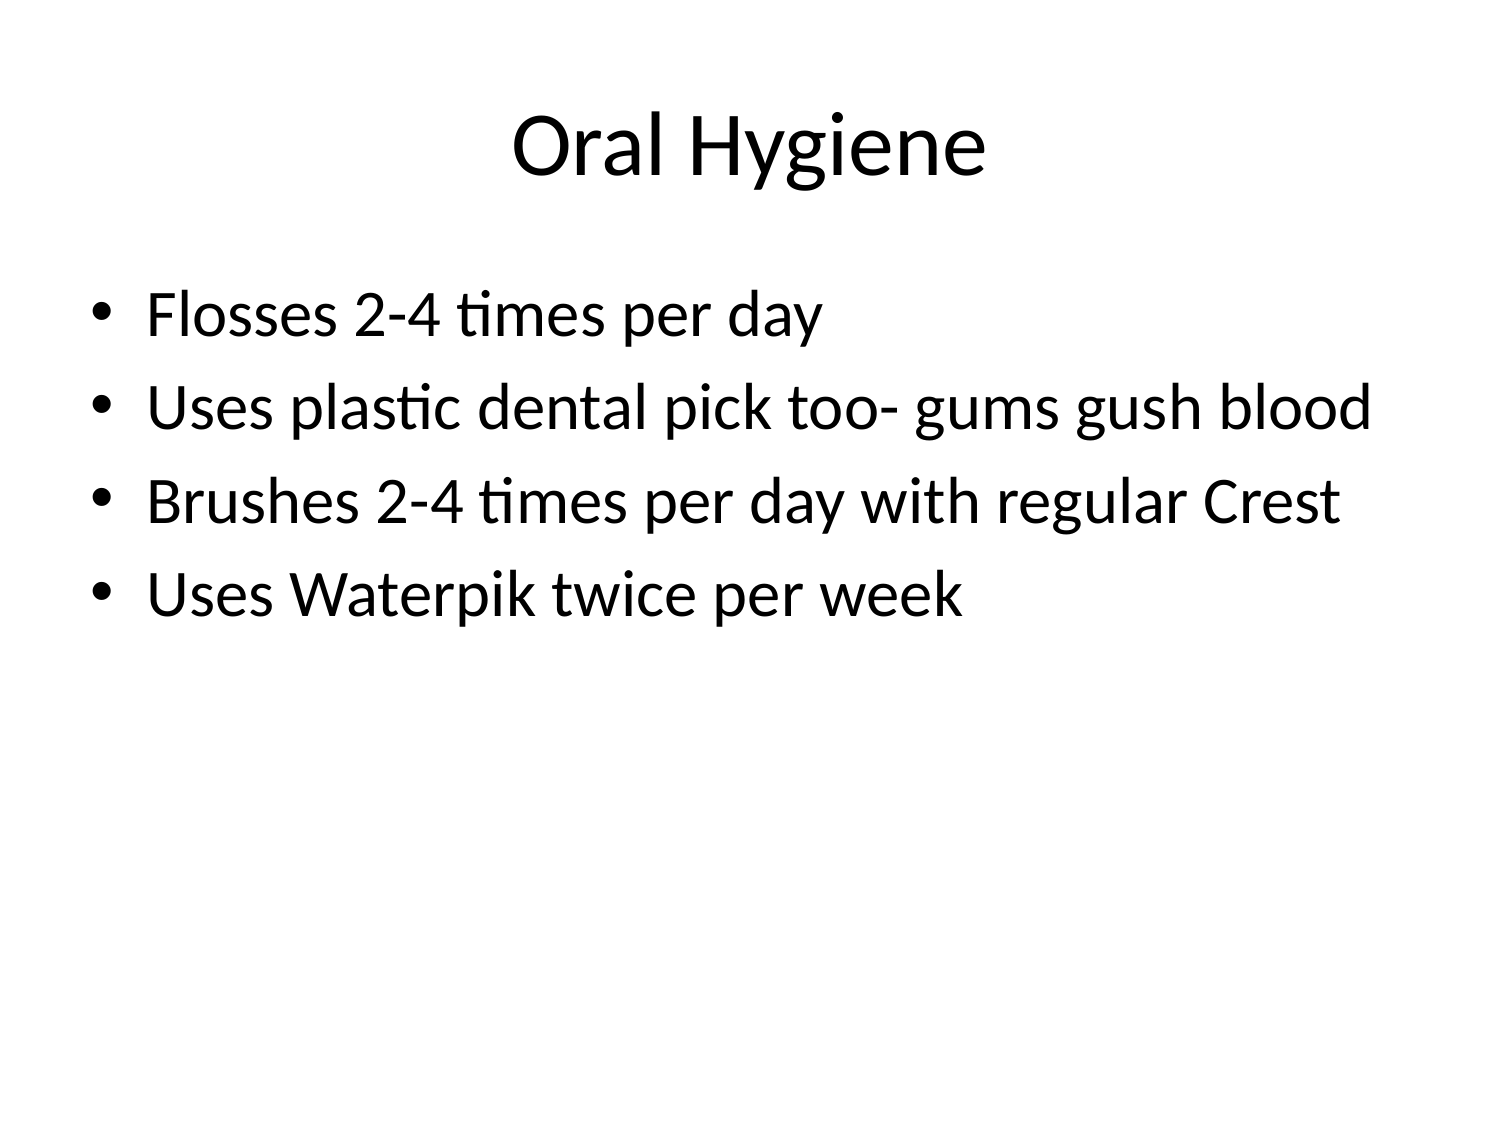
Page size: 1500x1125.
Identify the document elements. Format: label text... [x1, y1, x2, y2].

list Flosses 2-4 times per day Uses plastic dental pick too- gums gush blood Brushes 2-4 times per day with regular Crest Uses Waterpik twice per week [75, 262, 1425, 1005]
title Oral Hygiene [75, 45, 1425, 233]
